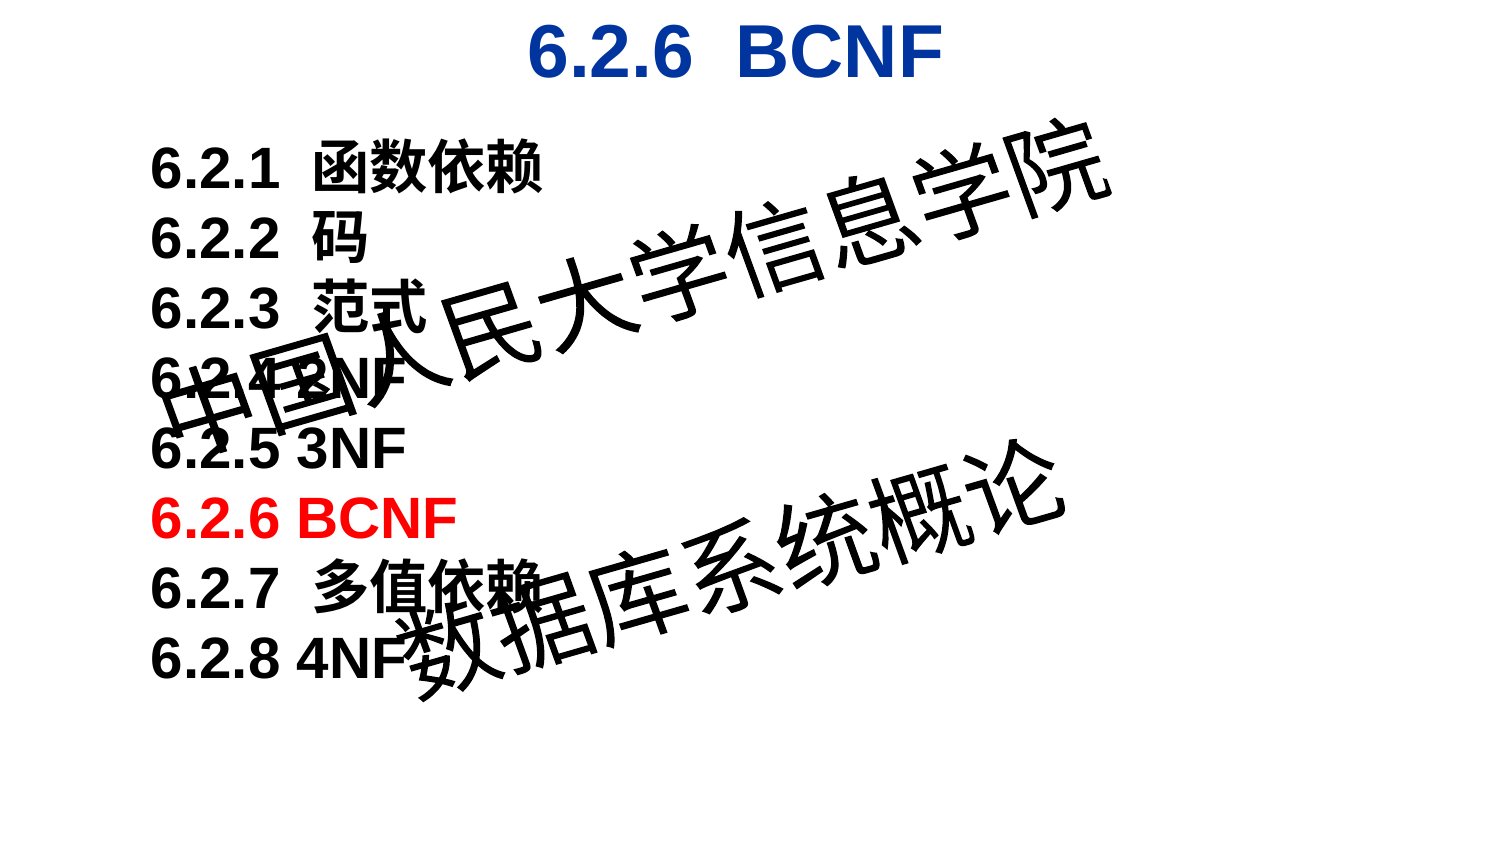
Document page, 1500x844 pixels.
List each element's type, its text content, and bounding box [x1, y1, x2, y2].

list 6.2.1 函数依赖 6.2.2 码 6.2.3 范式 6.2.4 2NF 6.2.5 3NF 6.2.6 BCNF 6.2.7 多值依赖 6.2.8 4NF [135, 134, 1426, 768]
text_box 6.2.6 BCNF [46, 0, 1425, 136]
